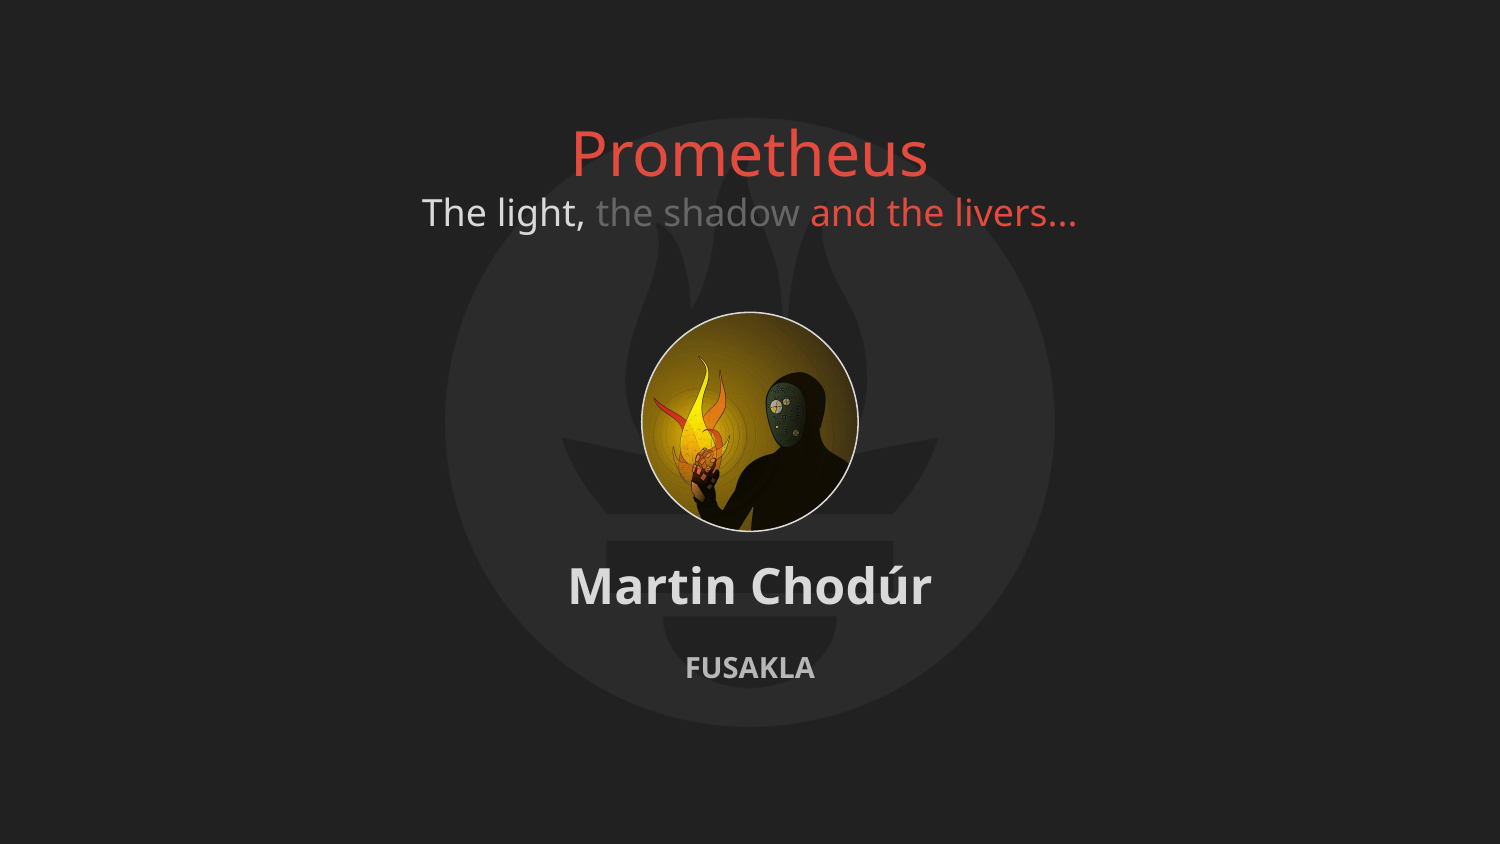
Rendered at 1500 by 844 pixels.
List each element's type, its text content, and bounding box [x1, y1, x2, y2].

picture [641, 312, 859, 532]
text_box Prometheus The light, the shadow and the livers... [202, 99, 1298, 398]
text_box Martin Chodúr FUSAKLA [398, 539, 1102, 798]
